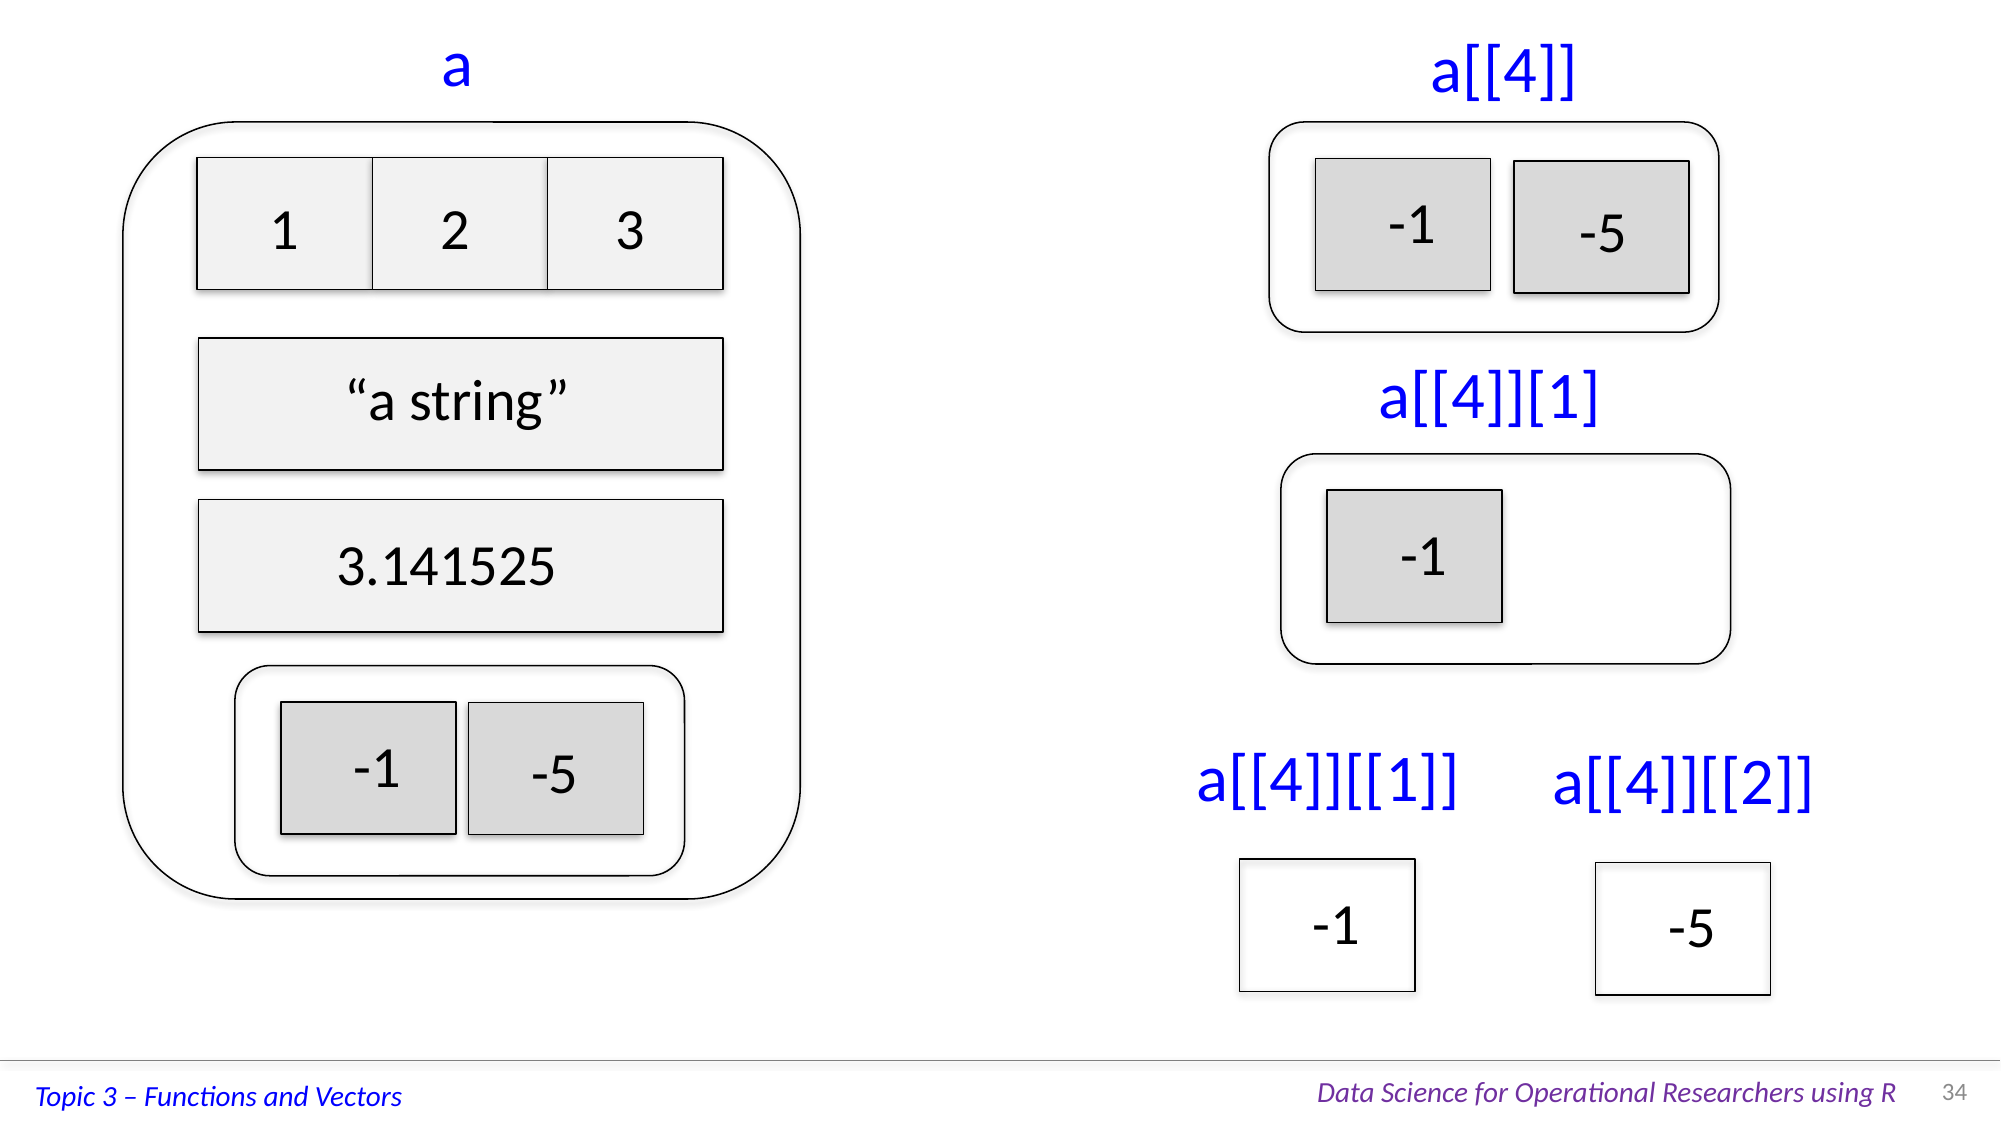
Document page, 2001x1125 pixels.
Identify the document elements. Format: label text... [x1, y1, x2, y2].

text_box a[[4]][[2]] [1537, 730, 1831, 826]
text_box [122, 121, 802, 900]
text_box [1595, 862, 1771, 996]
text_box [234, 664, 686, 877]
text_box a[[4]][[1]] [1181, 727, 1476, 823]
text_box [196, 157, 370, 290]
text_box a[[4]] [1415, 18, 1594, 114]
text_box -1 [1297, 878, 1375, 964]
text_box 1 [255, 184, 315, 269]
text_box a[[4]][1] [1363, 344, 1616, 439]
text_box [372, 157, 545, 290]
text_box [1239, 858, 1416, 992]
text_box [198, 337, 724, 471]
text_box 3.141525 [321, 519, 573, 605]
text_box [547, 157, 724, 290]
text_box 3 [600, 184, 661, 269]
text_box -5 [1653, 881, 1731, 967]
slide_number 34 [1899, 1060, 1983, 1120]
text_box 2 [425, 184, 485, 269]
text_box [198, 499, 724, 633]
text_box a [427, 12, 489, 108]
text_box “a string” [329, 354, 585, 440]
text_box [1268, 121, 1720, 333]
text_box [1280, 453, 1732, 665]
